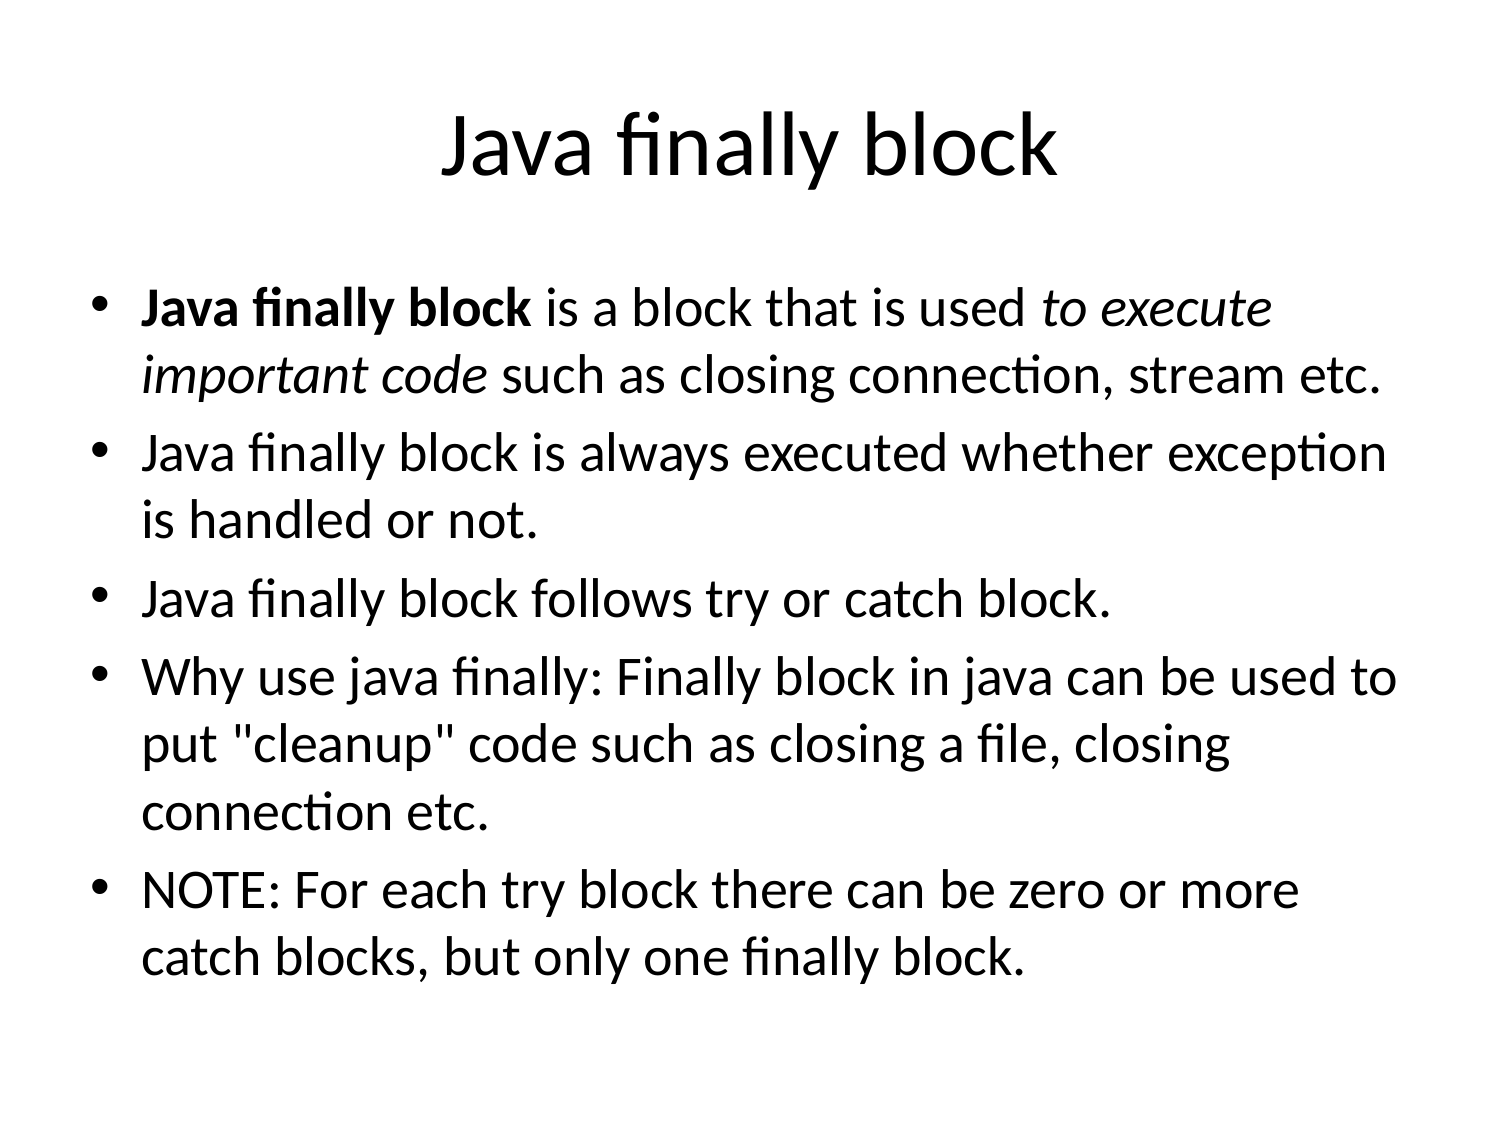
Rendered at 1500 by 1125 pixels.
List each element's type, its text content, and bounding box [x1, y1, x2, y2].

title Java finally block [75, 45, 1425, 233]
list Java finally block is a block that is used to execute important code such as closing connection, stream etc. Java finally block is always executed whether exception is handled or not. Java finally block follows try or catch block. Why use java finally: Finally block in java can be used to put "cleanup" code such as closing a file, closing connection etc. NOTE: For each try block there can be zero or more catch blocks, but only one finally block. [75, 262, 1425, 1005]
